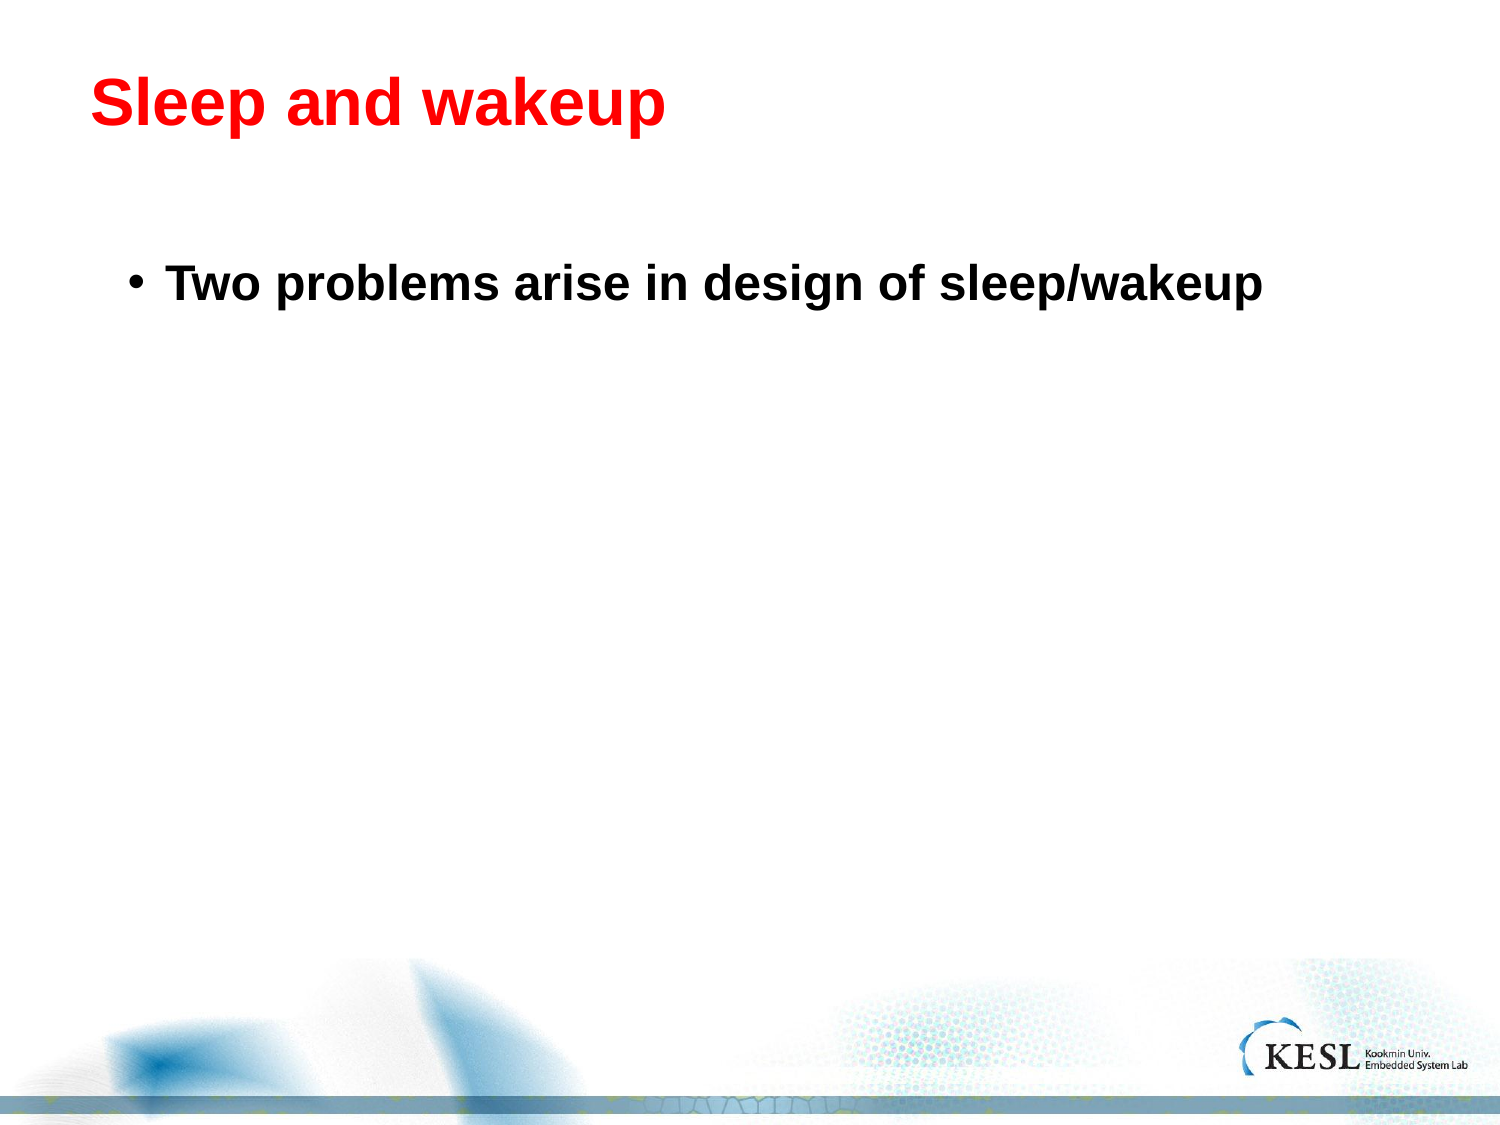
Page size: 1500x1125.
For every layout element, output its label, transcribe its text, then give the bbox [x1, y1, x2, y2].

list Two problems arise in design of sleep/wakeup [75, 175, 1425, 1005]
picture [0, 0, 1500, 1125]
title Sleep and wakeup [75, 45, 1425, 153]
